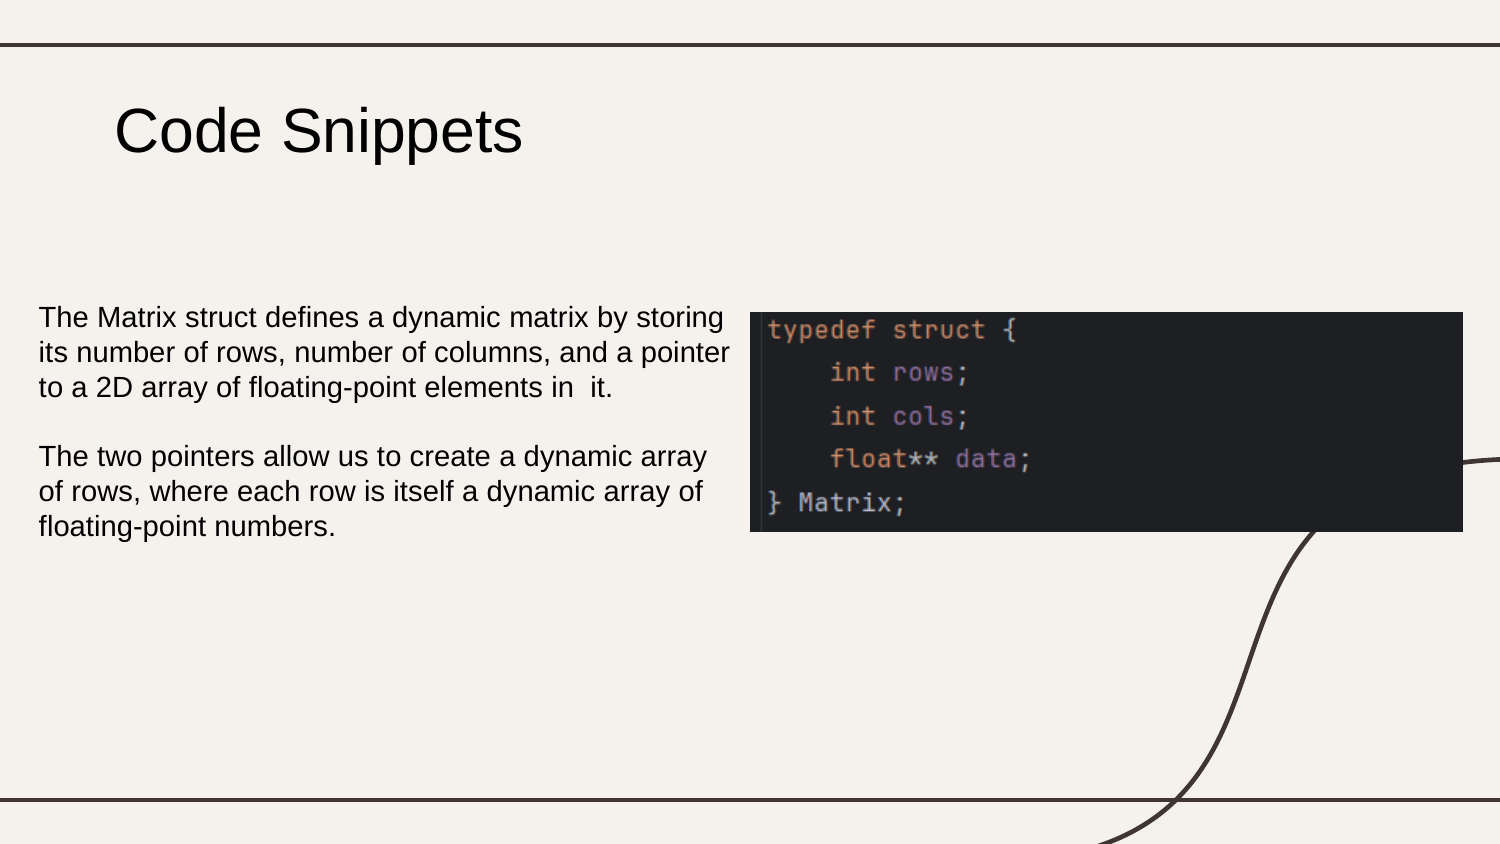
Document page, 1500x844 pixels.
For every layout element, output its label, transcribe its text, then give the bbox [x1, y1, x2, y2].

picture [749, 311, 1463, 532]
text_box The Matrix struct defines a dynamic matrix by storing its number of rows, number of columns, and a pointer to a 2D array of floating-point elements in it. The two pointers allow us to create a dynamic array of rows, where each row is itself a dynamic array of floating-point numbers. [24, 290, 750, 550]
text_box Code Snippets [99, 82, 540, 173]
